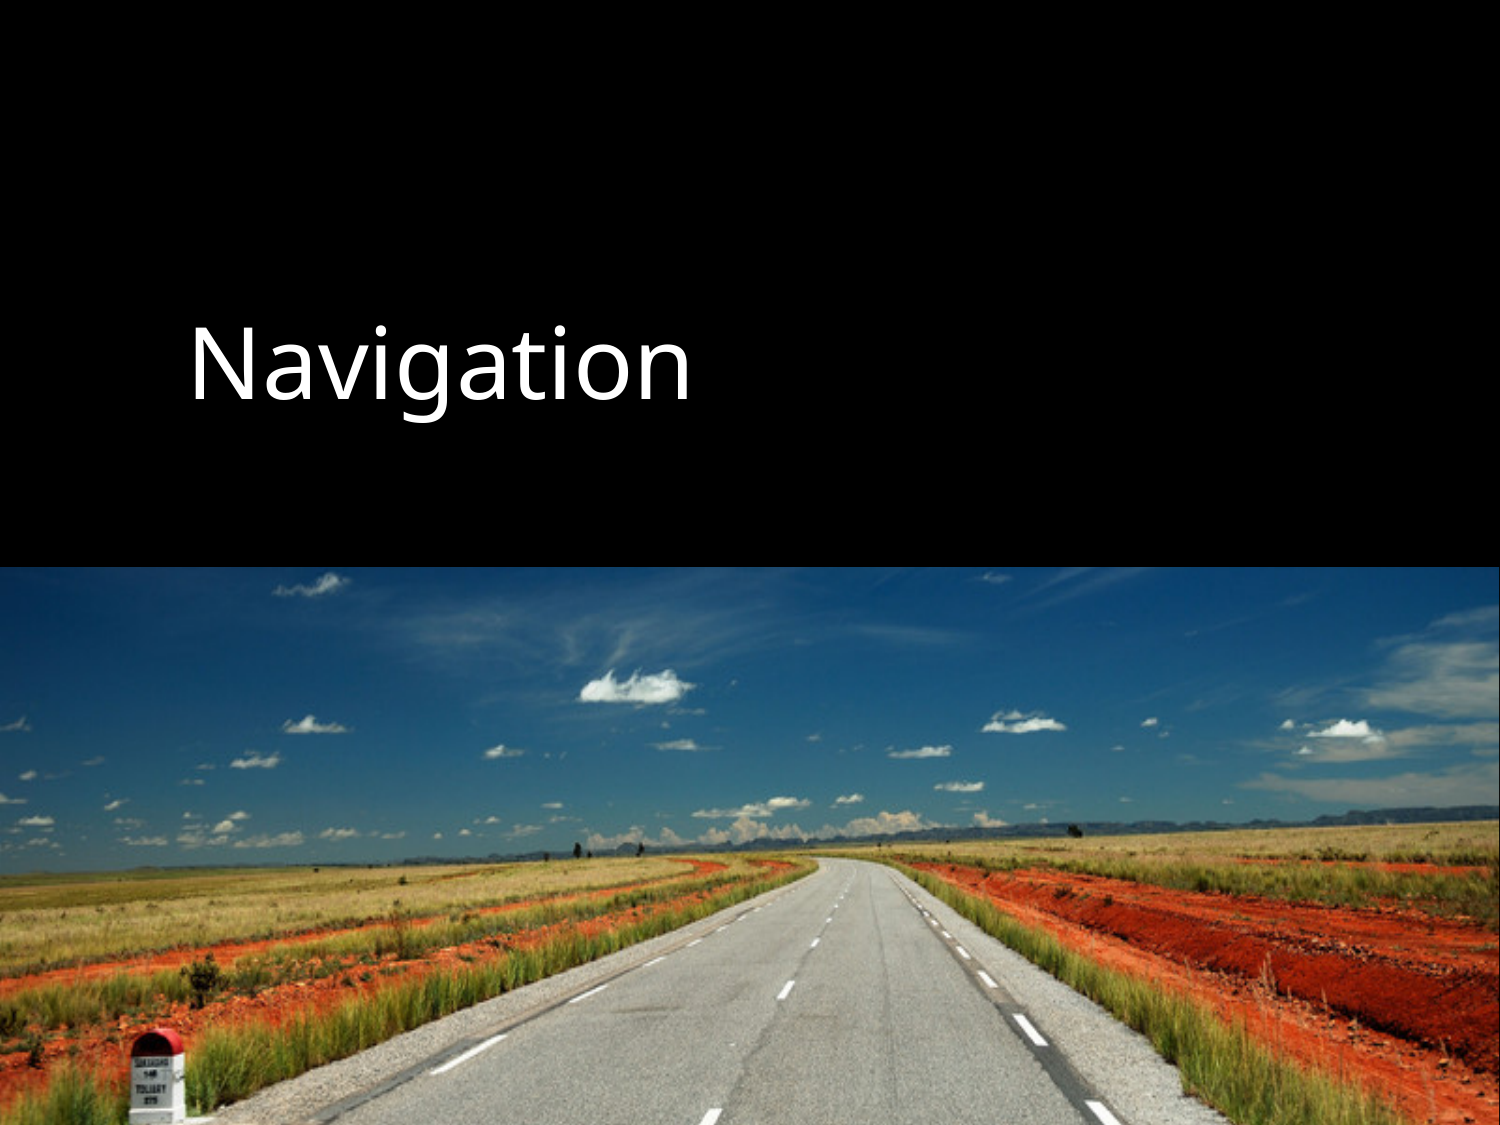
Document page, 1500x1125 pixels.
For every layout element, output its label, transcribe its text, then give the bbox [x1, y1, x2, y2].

title Navigation [171, 292, 1482, 480]
picture [0, 566, 1500, 1125]
